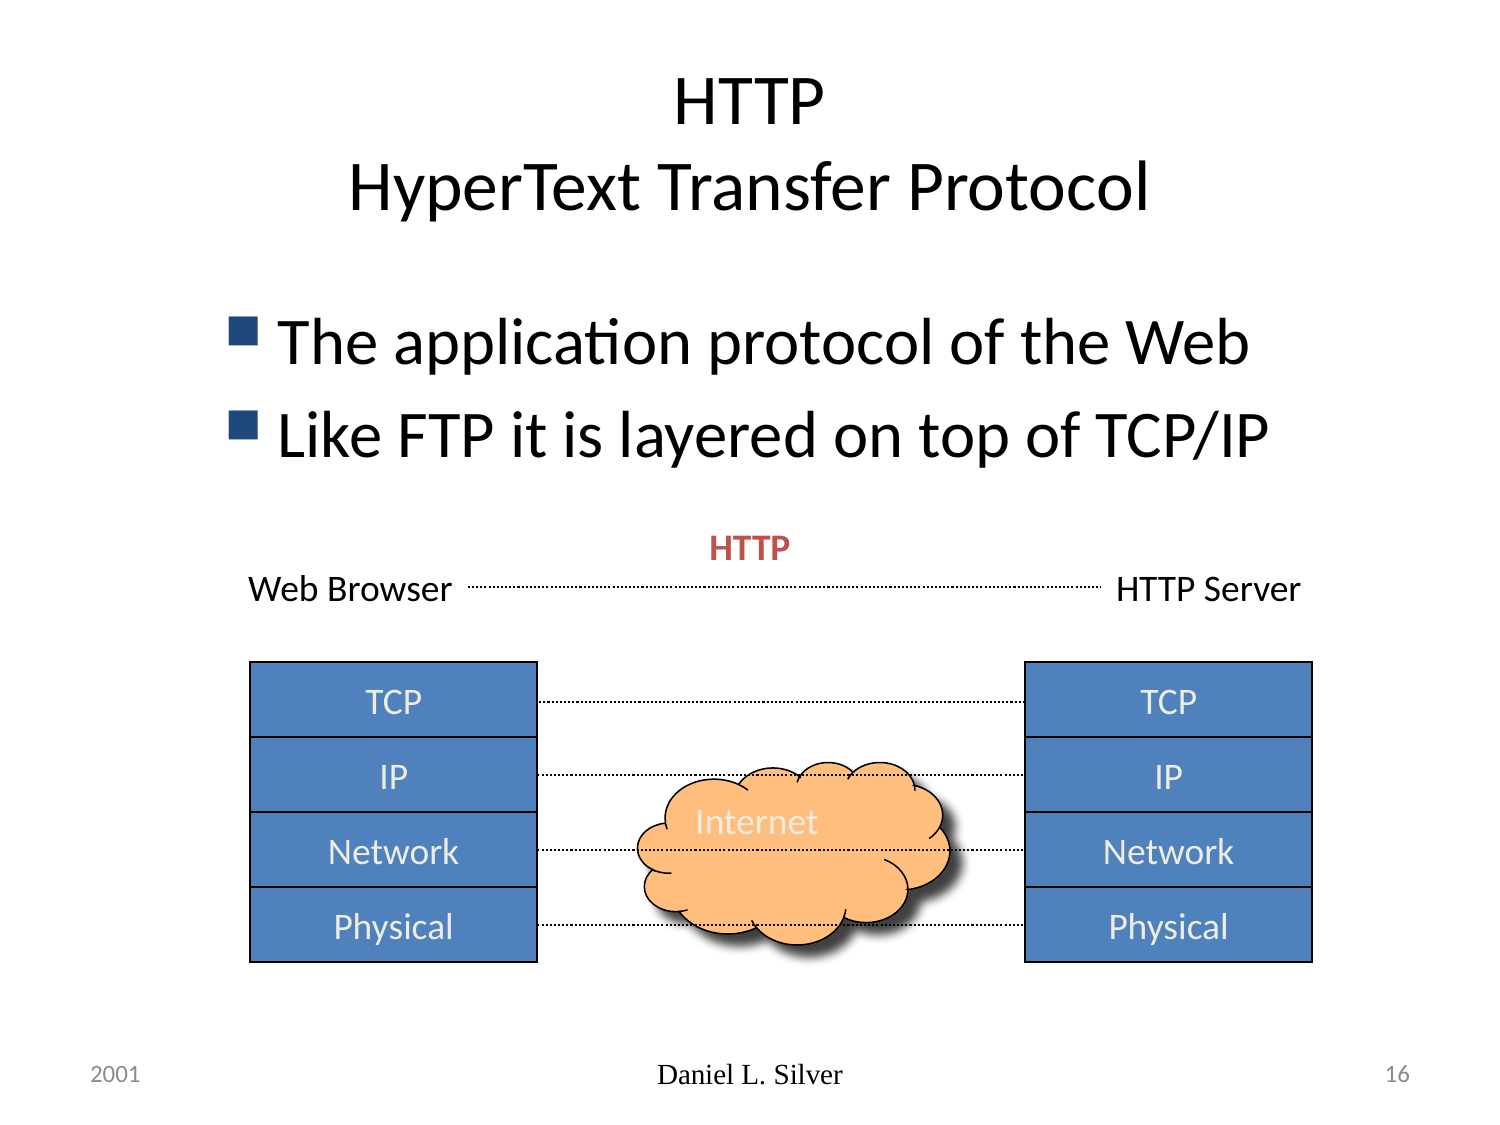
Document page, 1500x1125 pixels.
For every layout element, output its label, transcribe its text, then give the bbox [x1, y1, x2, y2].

text_box IP [249, 737, 538, 813]
text_box Physical [1024, 888, 1313, 963]
text_box Web Browser [233, 556, 468, 617]
text_box TCP [1024, 662, 1313, 737]
text_box Network [249, 813, 538, 888]
text_box Internet [637, 784, 950, 849]
text_box Internet [749, 767, 796, 774]
text_box Internet [801, 762, 909, 774]
text_box Internet [763, 934, 832, 946]
slide_number 2001 [75, 1042, 425, 1103]
text_box The application protocol of the Web Like FTP it is layered on top of TCP/IP [209, 290, 1350, 479]
text_box HTTP [694, 515, 806, 576]
text_box Physical [249, 888, 538, 963]
text_box Network [1024, 813, 1313, 888]
footer Daniel L. Silver [512, 1042, 988, 1103]
text_box Internet [640, 859, 949, 924]
text_box TCP [249, 662, 538, 737]
text_box IP [1024, 737, 1313, 813]
slide_number 16 [1074, 1042, 1425, 1103]
title HTTP HyperText Transfer Protocol [75, 45, 1425, 233]
text_box HTTP Server [1101, 556, 1317, 617]
